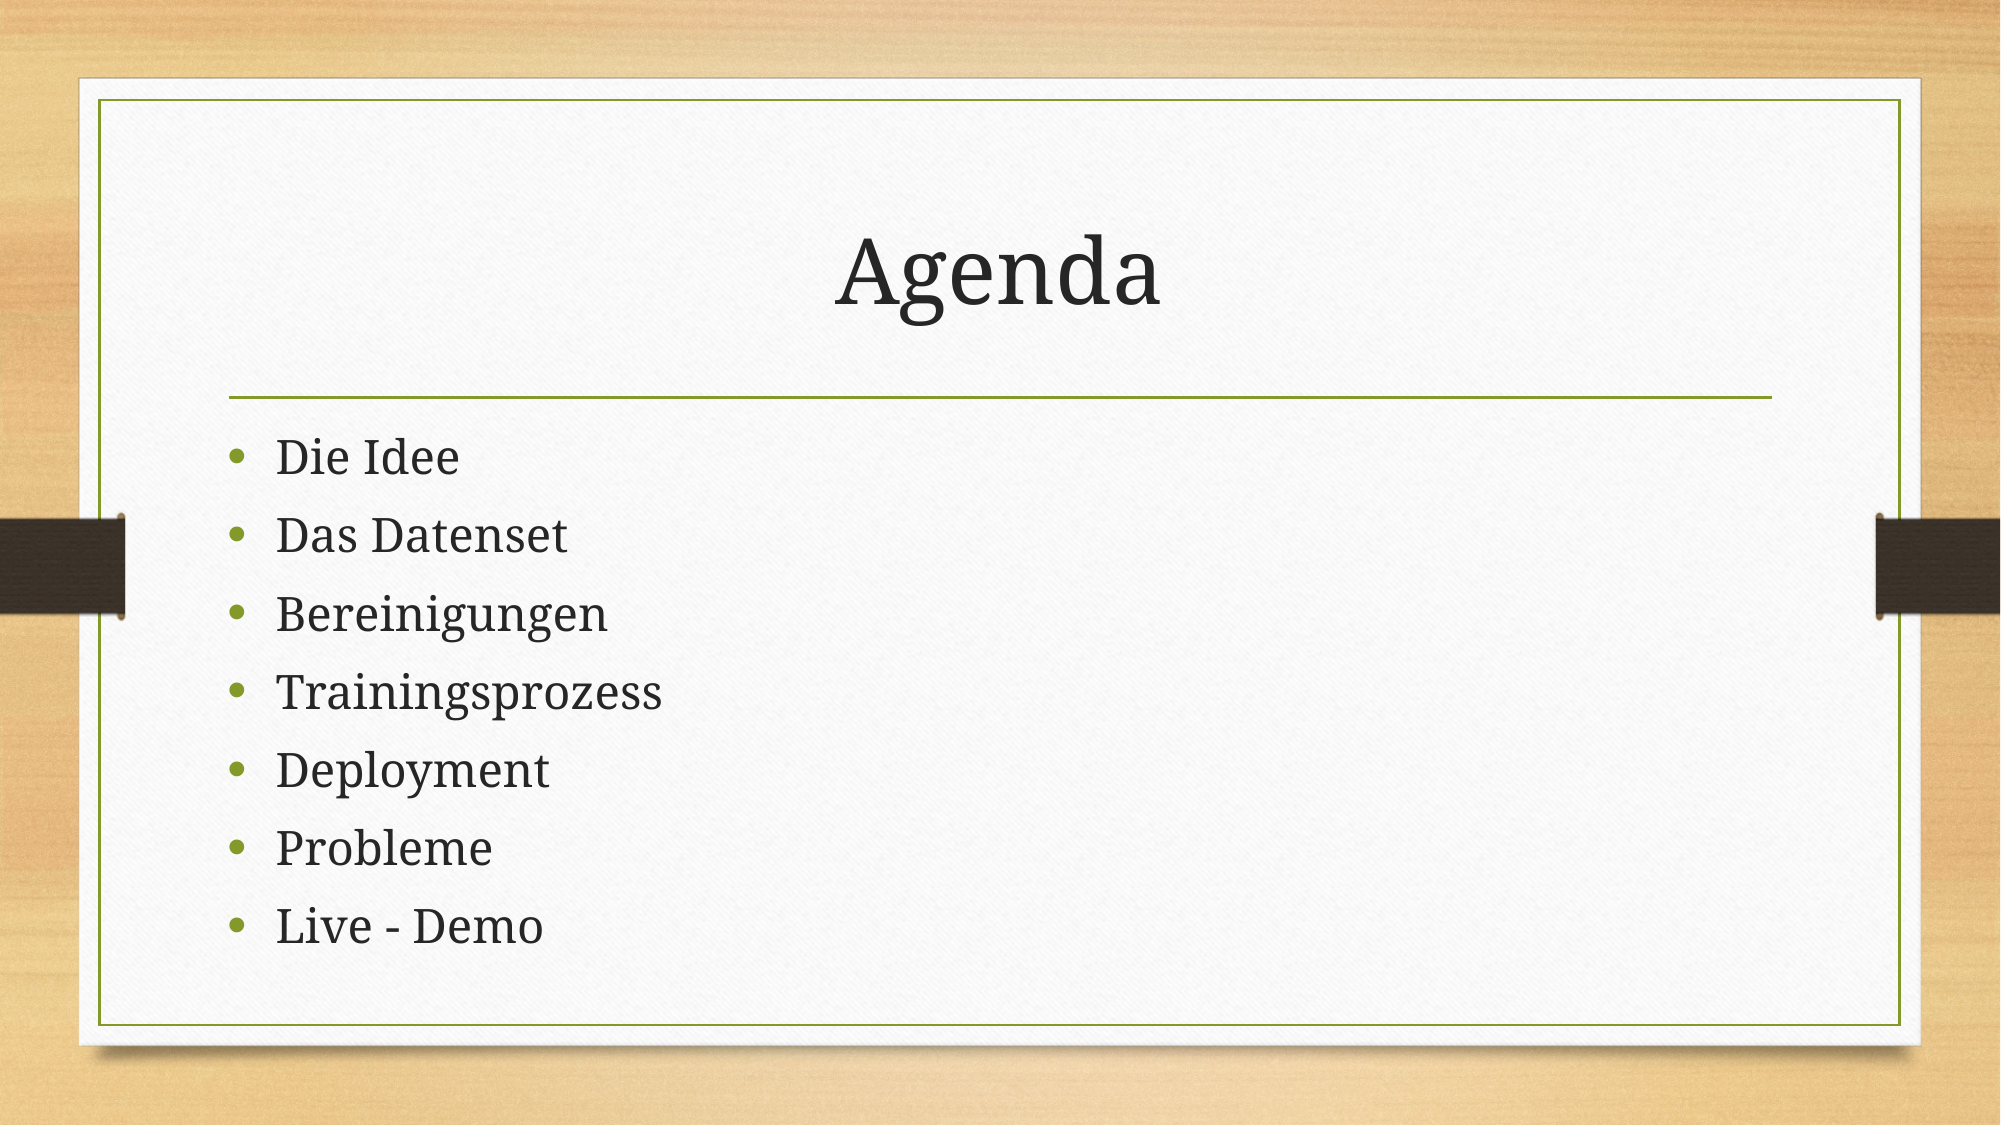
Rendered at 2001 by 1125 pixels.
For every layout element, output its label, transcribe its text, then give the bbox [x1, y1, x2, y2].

title Agenda [212, 161, 1788, 375]
list Die Idee Das Datenset Bereinigungen Trainingsprozess Deployment Probleme Live - Demo [212, 419, 1788, 964]
picture [0, 0, 2001, 1125]
